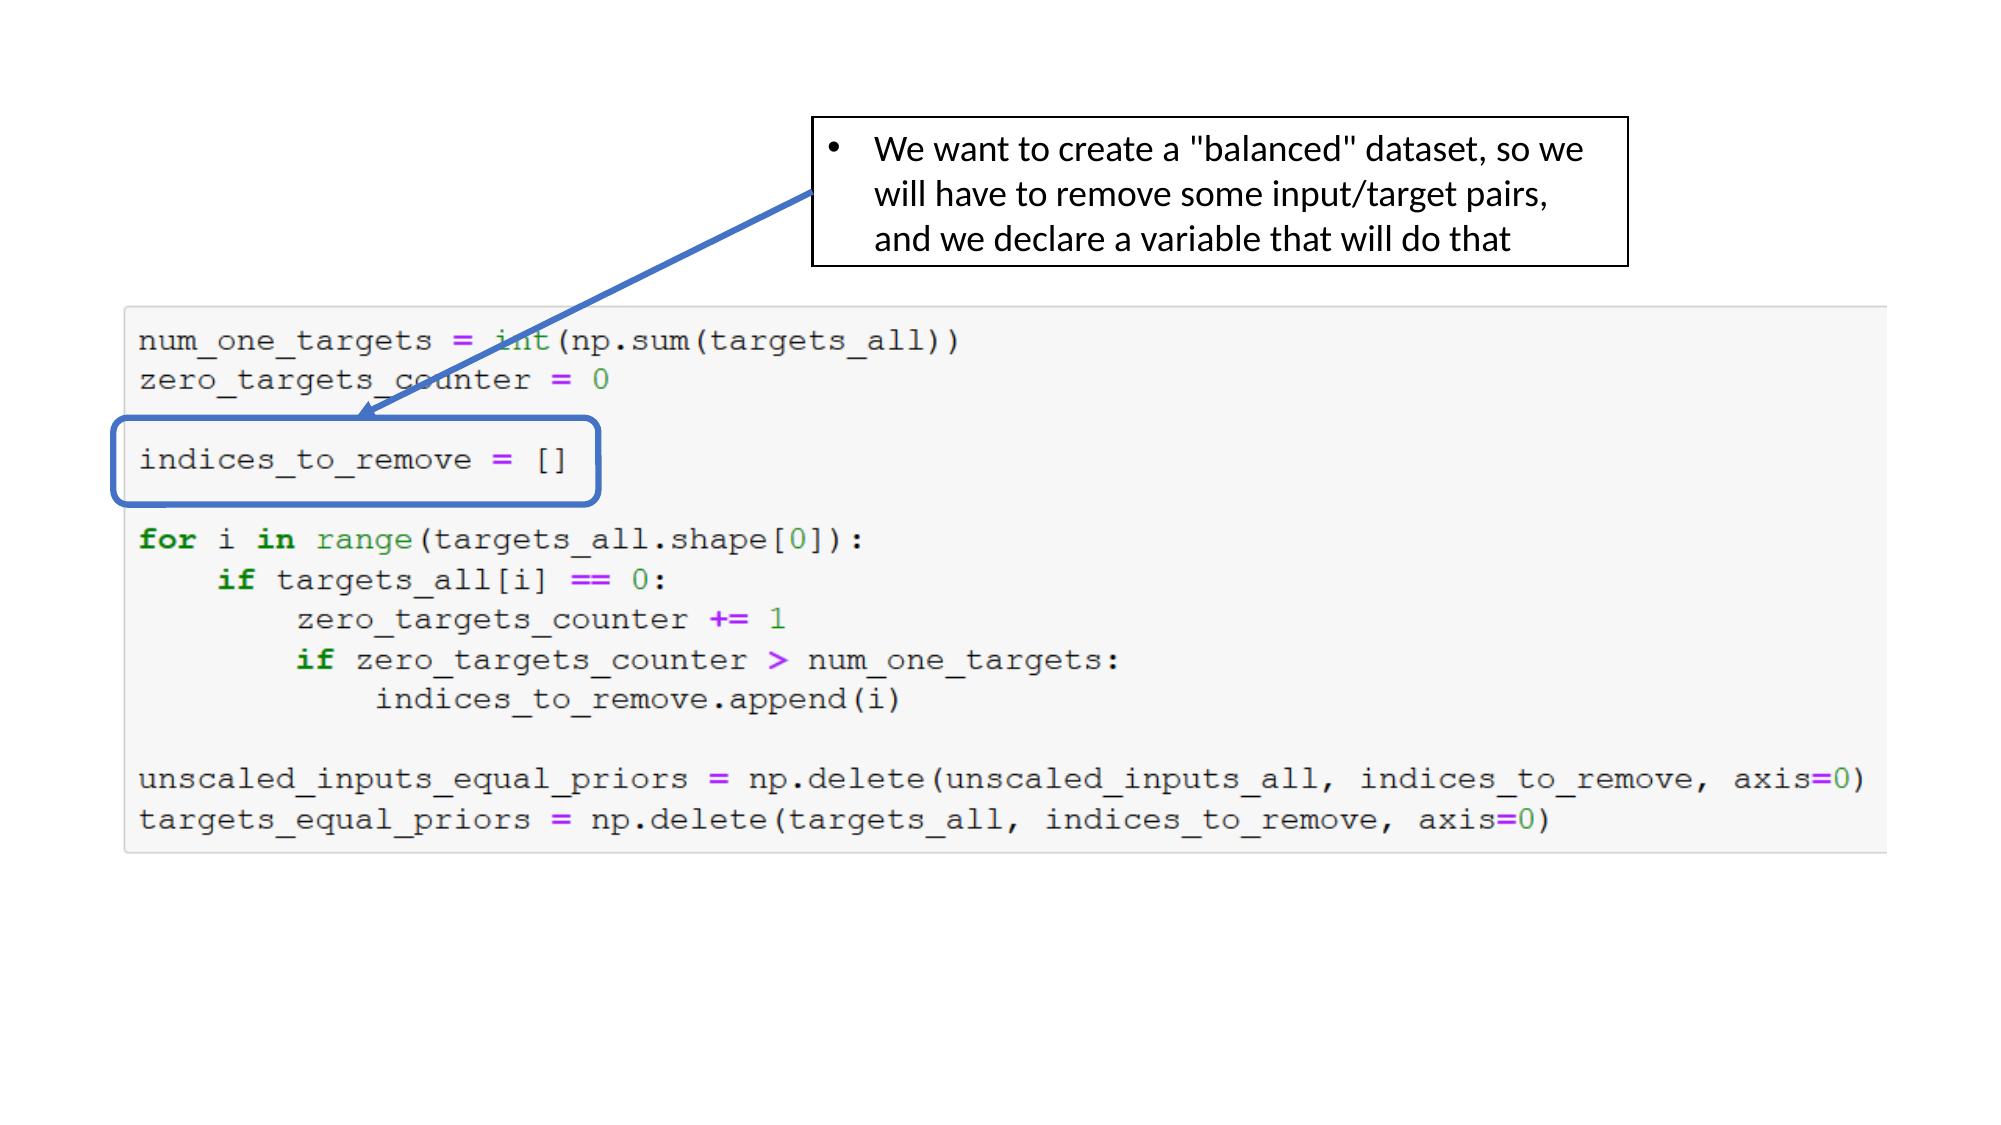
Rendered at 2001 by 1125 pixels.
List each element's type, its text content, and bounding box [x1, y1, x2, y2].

text_box We want to create a "balanced" dataset, so we will have to remove some input/target pairs, and we declare a variable that will do that [811, 116, 1629, 267]
picture [113, 292, 1887, 868]
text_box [355, 192, 813, 418]
